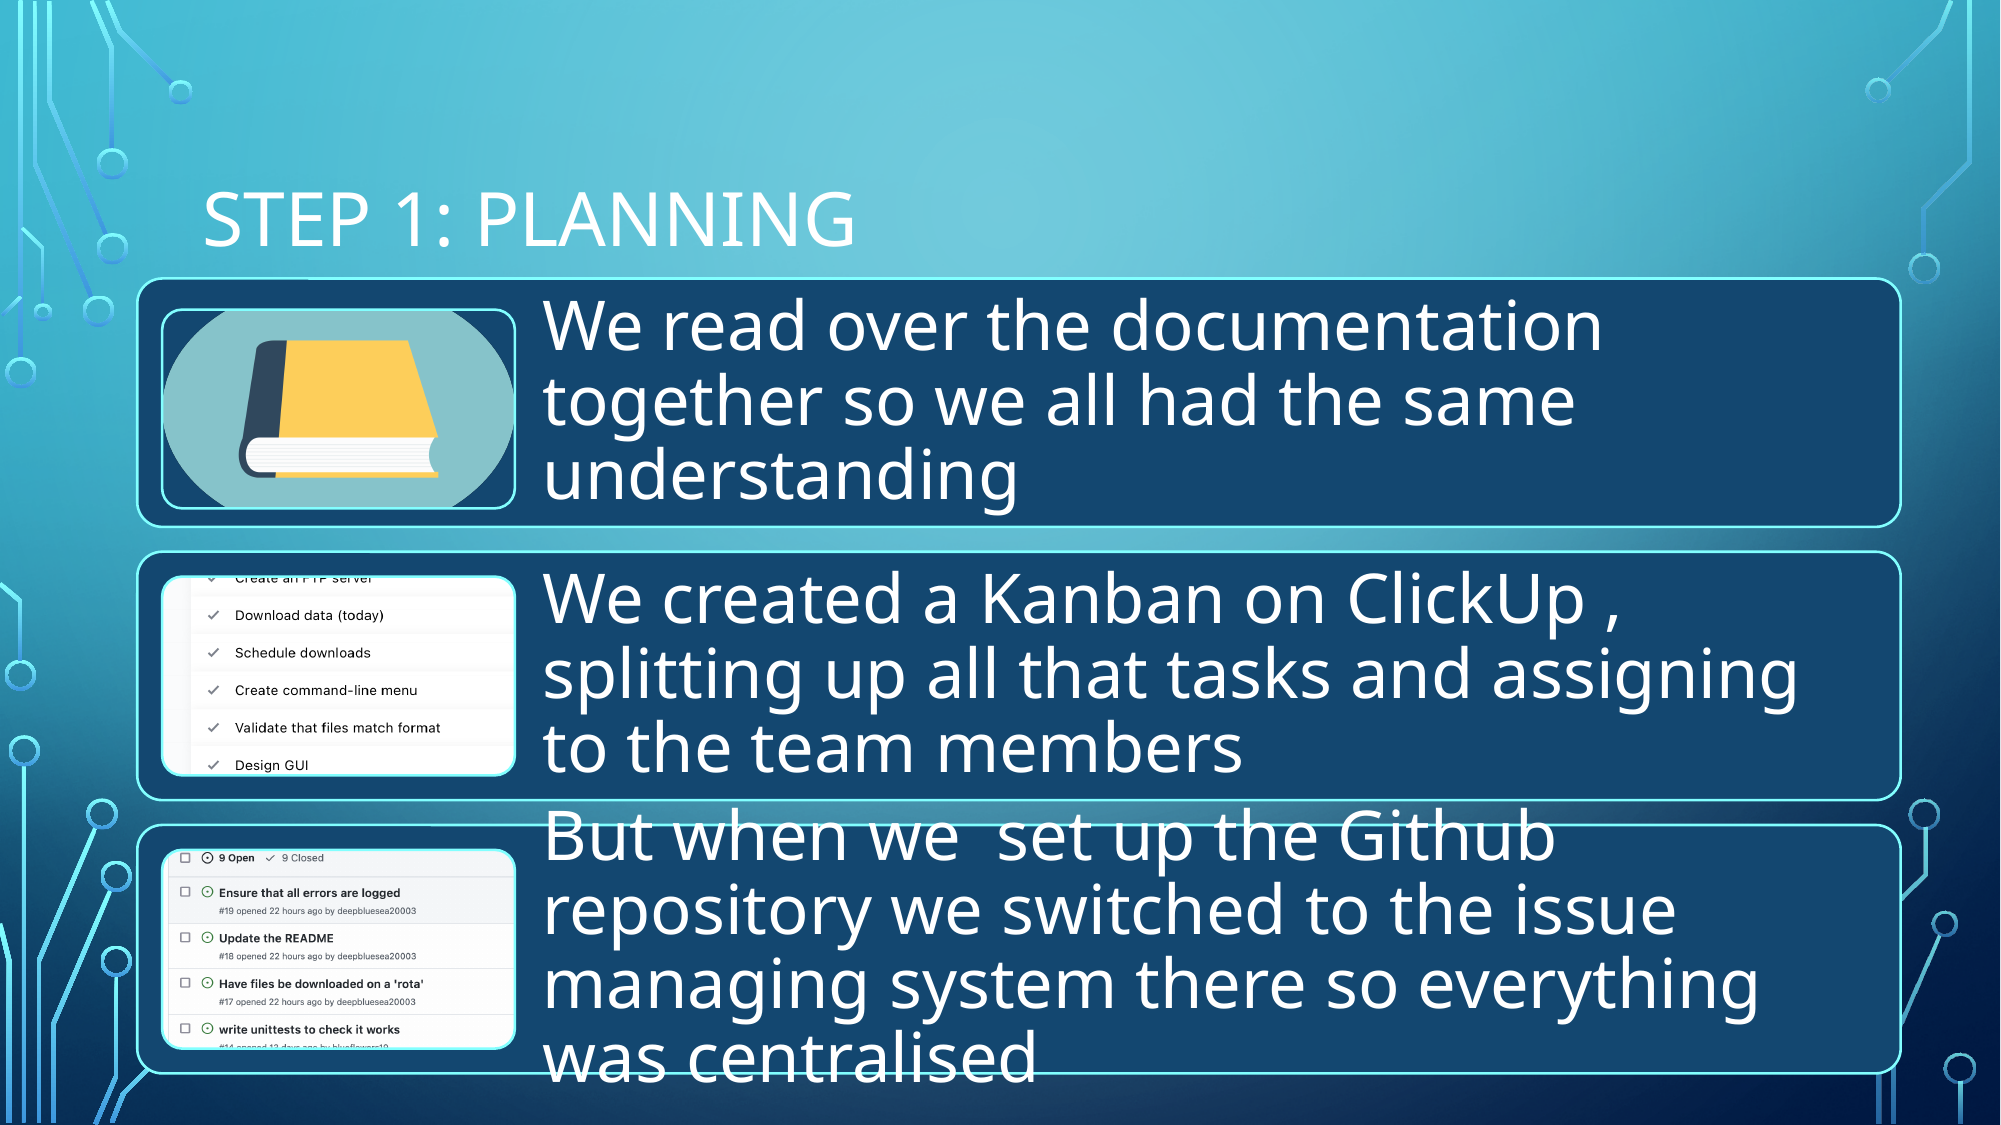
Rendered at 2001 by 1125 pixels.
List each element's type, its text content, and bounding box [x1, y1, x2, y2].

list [137, 278, 1901, 1074]
title Step 1: Planning [187, 101, 1813, 277]
